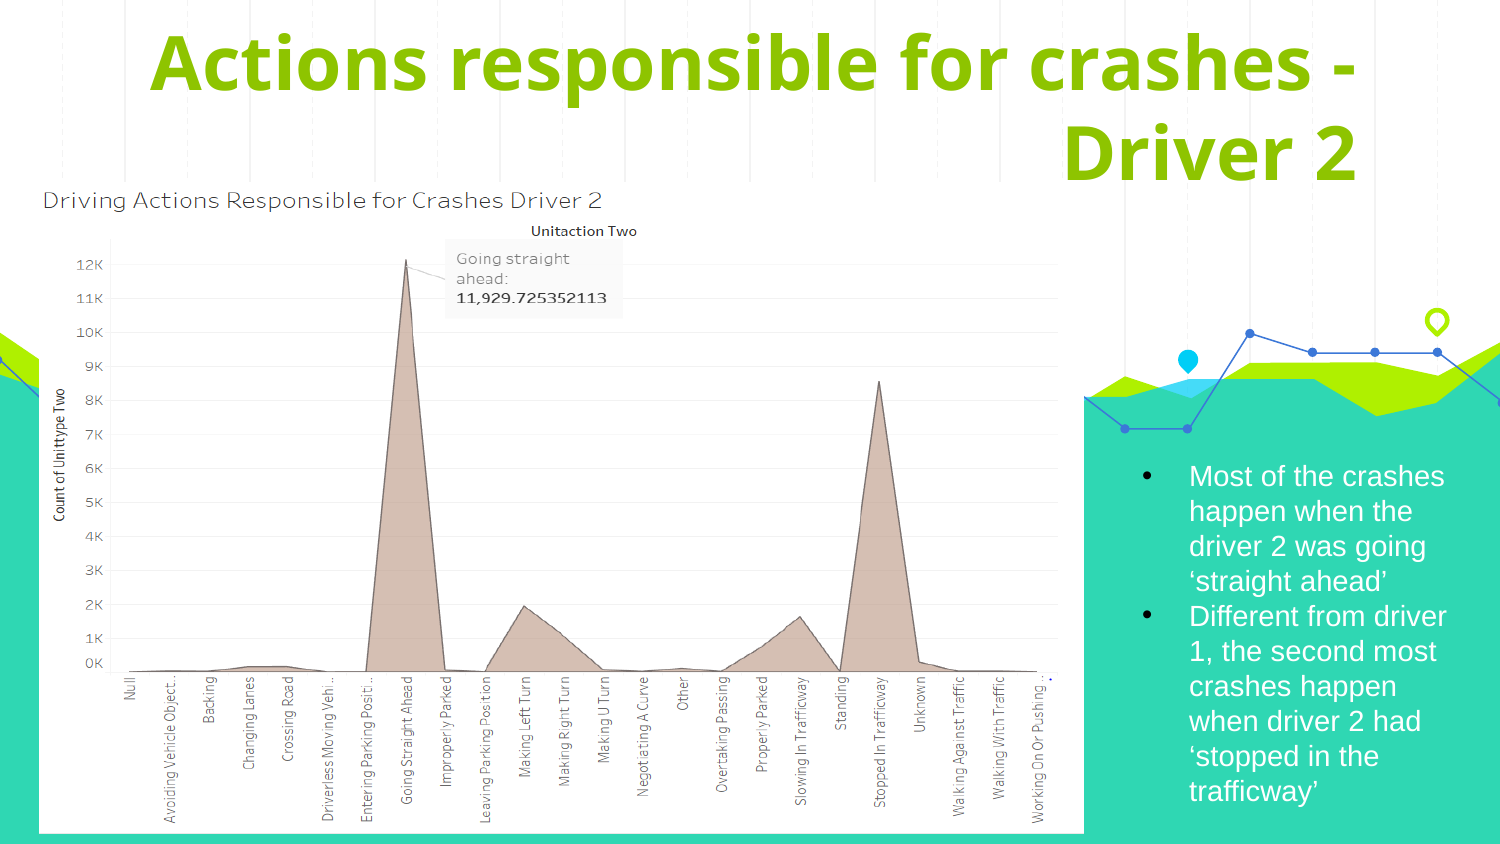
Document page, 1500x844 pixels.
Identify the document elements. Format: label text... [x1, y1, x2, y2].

title Actions responsible for crashes - Driver 2 [39, 10, 1373, 201]
text_box Most of the crashes happen when the driver 2 was going ‘straight ahead’ Different from driver 1, the second most crashes happen when driver 2 had ‘stopped in the trafficway’ [1127, 449, 1477, 815]
picture [39, 182, 1084, 834]
